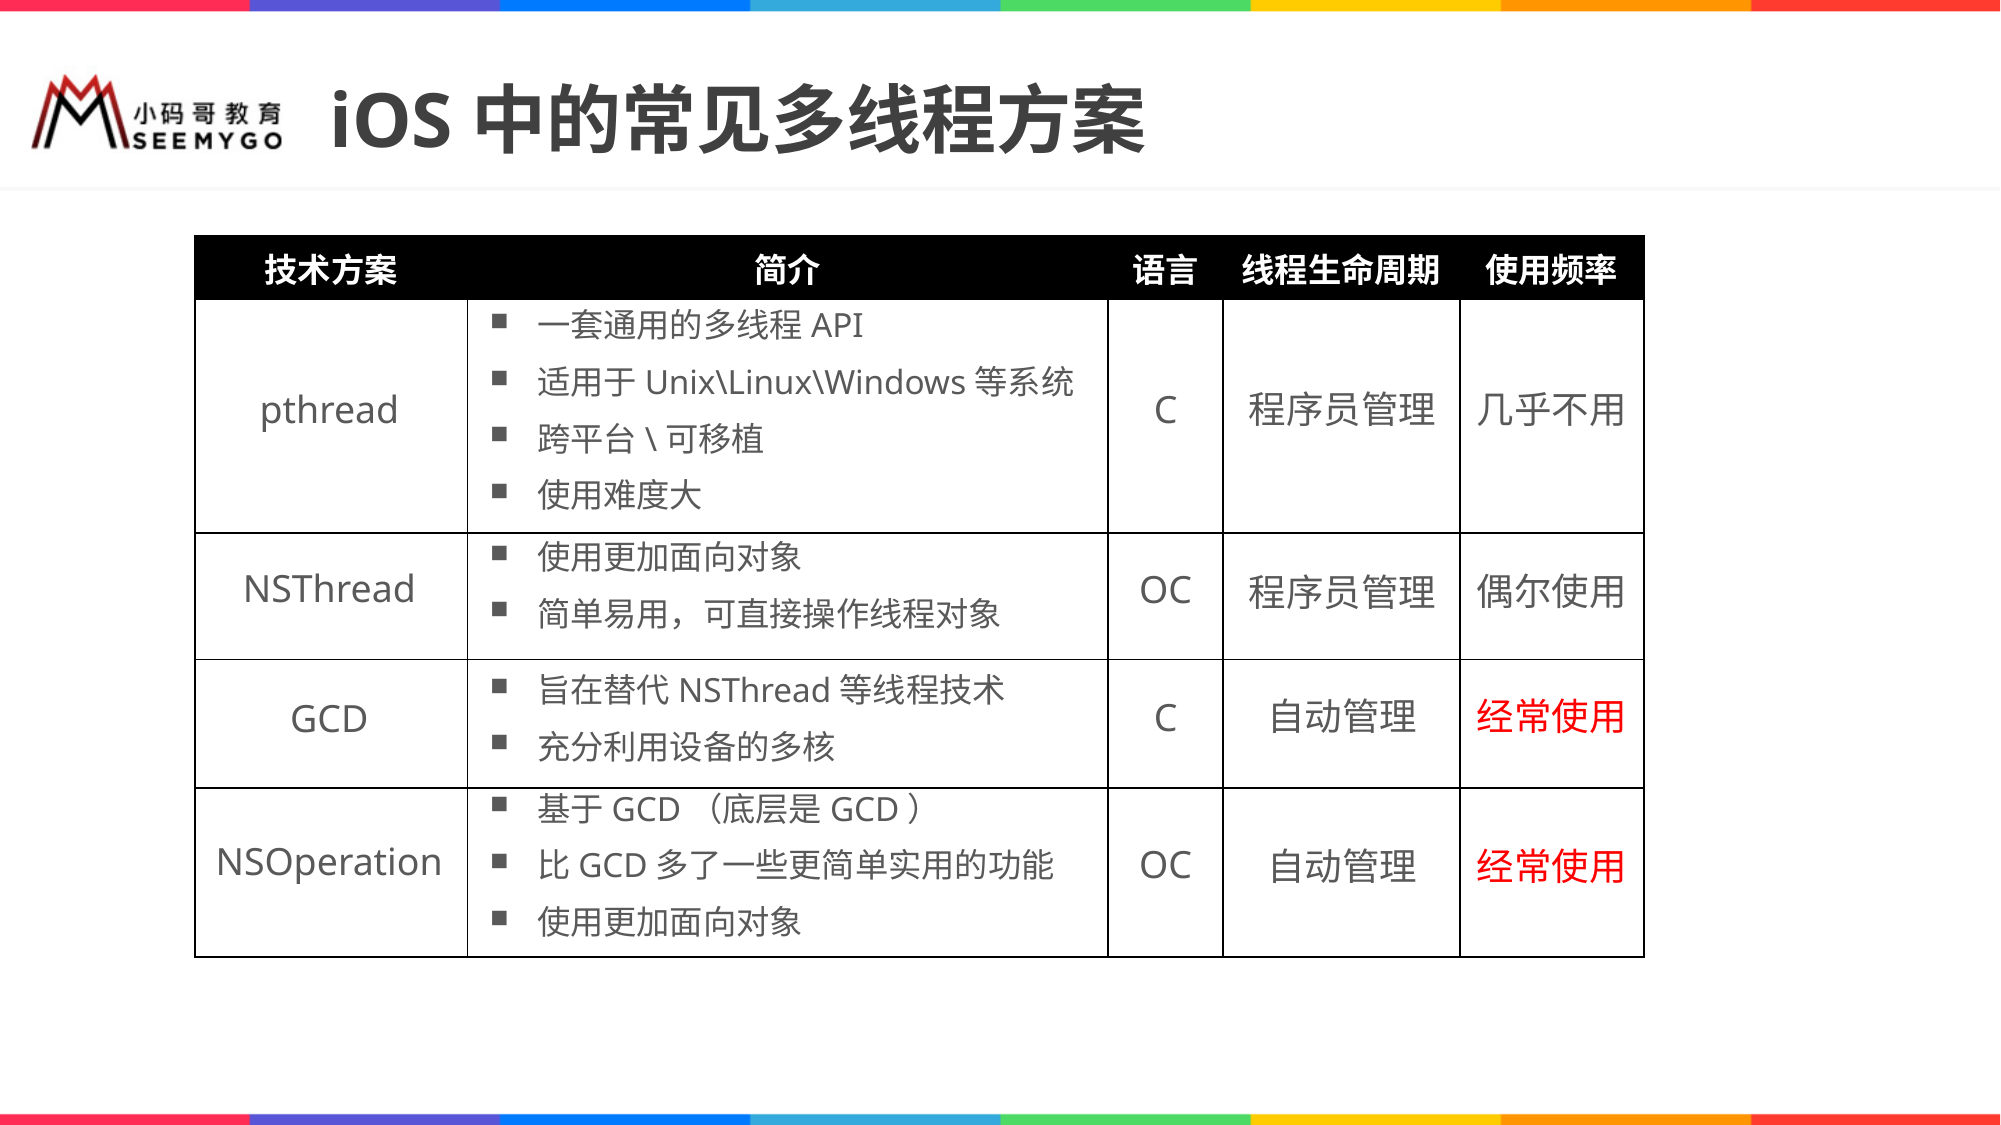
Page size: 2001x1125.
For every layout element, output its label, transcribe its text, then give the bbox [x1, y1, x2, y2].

table_cell [468, 660, 1107, 787]
text_box pthread [195, 295, 464, 523]
table_cell [468, 789, 1107, 956]
text_box GCD [195, 657, 464, 779]
table_cell [196, 789, 467, 956]
table_header 使用频率 [1461, 237, 1643, 295]
text_box 程序员管理 [1225, 527, 1460, 655]
table_cell [196, 534, 467, 659]
table_cell [196, 300, 467, 532]
title iOS中的常见多线程方案 [314, 64, 1968, 182]
table_header 线程生命周期 [1224, 237, 1459, 298]
text_box 自动管理 [1225, 786, 1459, 946]
text_box 经常使用 [1459, 782, 1645, 949]
text_box 一套通用的多线程API 适用于Unix\Linux\Windows等系统 跨平台\可移植 使用难度大 [475, 295, 1099, 523]
table_cell [1461, 523, 1643, 529]
text_box 程序员管理 [1225, 295, 1459, 523]
table_cell [1109, 789, 1222, 956]
table_cell [1224, 300, 1459, 532]
picture [0, 0, 2001, 1125]
text_box NSThread [195, 529, 464, 647]
text_box 偶尔使用 [1459, 529, 1645, 652]
table_header 简介 [468, 237, 1107, 298]
text_box 基于GCD（底层是GCD） 比GCD多了一些更简单实用的功能 使用更加面向对象 [475, 785, 1099, 943]
text_box C [1110, 653, 1221, 780]
table_cell [1099, 300, 1107, 532]
table_cell [1224, 660, 1459, 787]
text_box 旨在替代NSThread等线程技术 充分利用设备的多核 [475, 655, 1099, 780]
table_cell [1461, 949, 1643, 956]
table_header 技术方案 [196, 237, 467, 298]
table_cell [468, 300, 475, 532]
table_cell [1224, 789, 1459, 956]
text_box OC [1110, 783, 1221, 943]
text_box 使用更加面向对象 简单易用，可直接操作线程对象 [475, 523, 1099, 647]
table_header 语言 [1109, 237, 1222, 298]
table_cell [468, 534, 1107, 659]
text_box OC [1110, 525, 1221, 653]
text_box 几乎不用 [1459, 295, 1645, 523]
text_box NSOperation [195, 779, 464, 943]
text_box C [1110, 295, 1221, 523]
text_box 自动管理 [1225, 655, 1459, 780]
text_box 经常使用 [1459, 652, 1645, 780]
table_cell [1109, 660, 1222, 787]
